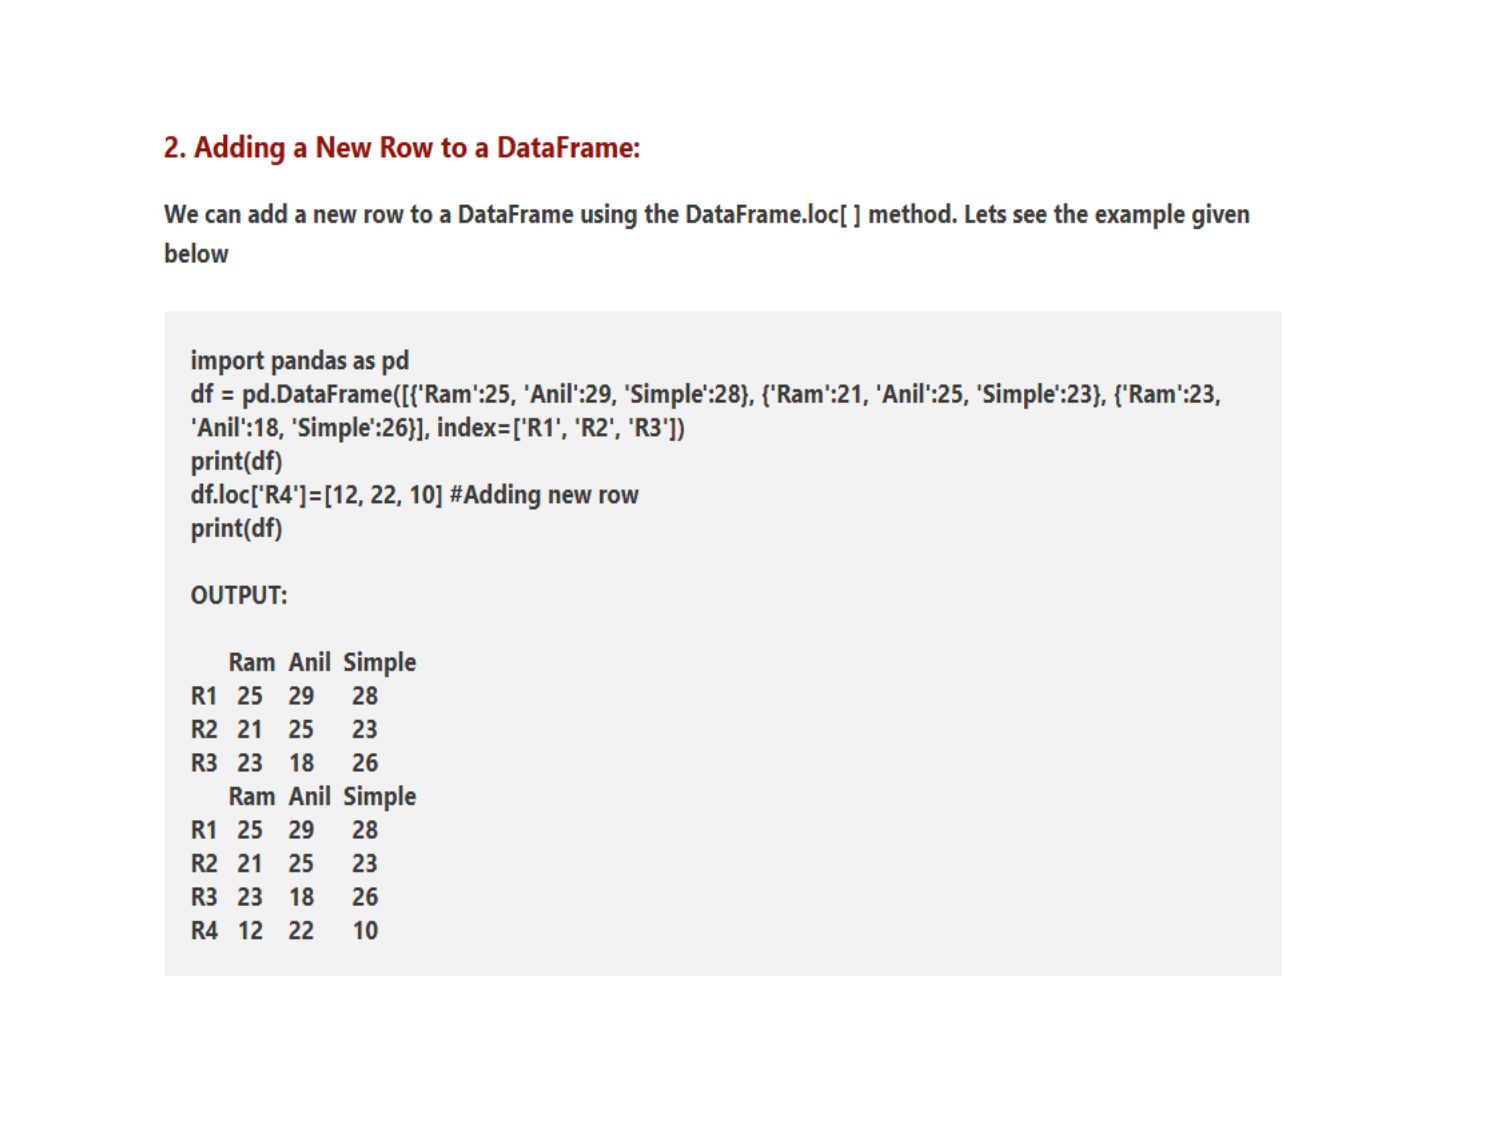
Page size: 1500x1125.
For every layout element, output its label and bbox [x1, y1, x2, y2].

list [162, 112, 1282, 1006]
